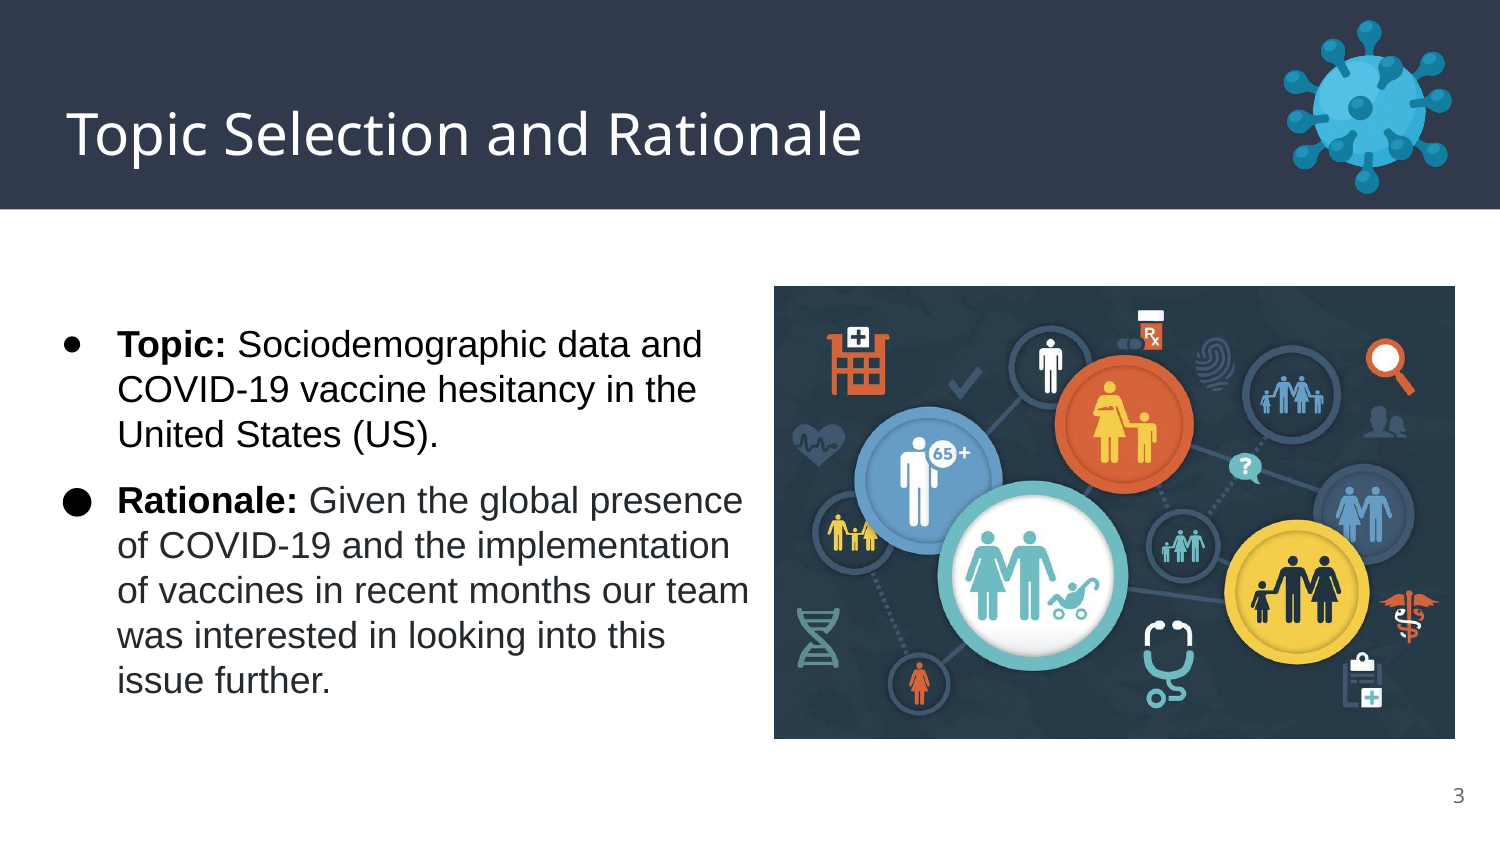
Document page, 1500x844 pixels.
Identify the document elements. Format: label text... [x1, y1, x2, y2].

picture [1280, 20, 1455, 195]
slide_number ‹#› [1389, 764, 1480, 830]
title Topic Selection and Rationale [51, 82, 1275, 185]
picture [774, 286, 1455, 739]
text_box Topic: Sociodemographic data and COVID-19 vaccine hesitancy in the United States (US). Rationale: Given the global presence of COVID-19 and the implementation of vaccines in recent months our team was interested in looking into this issue further. [27, 305, 769, 716]
